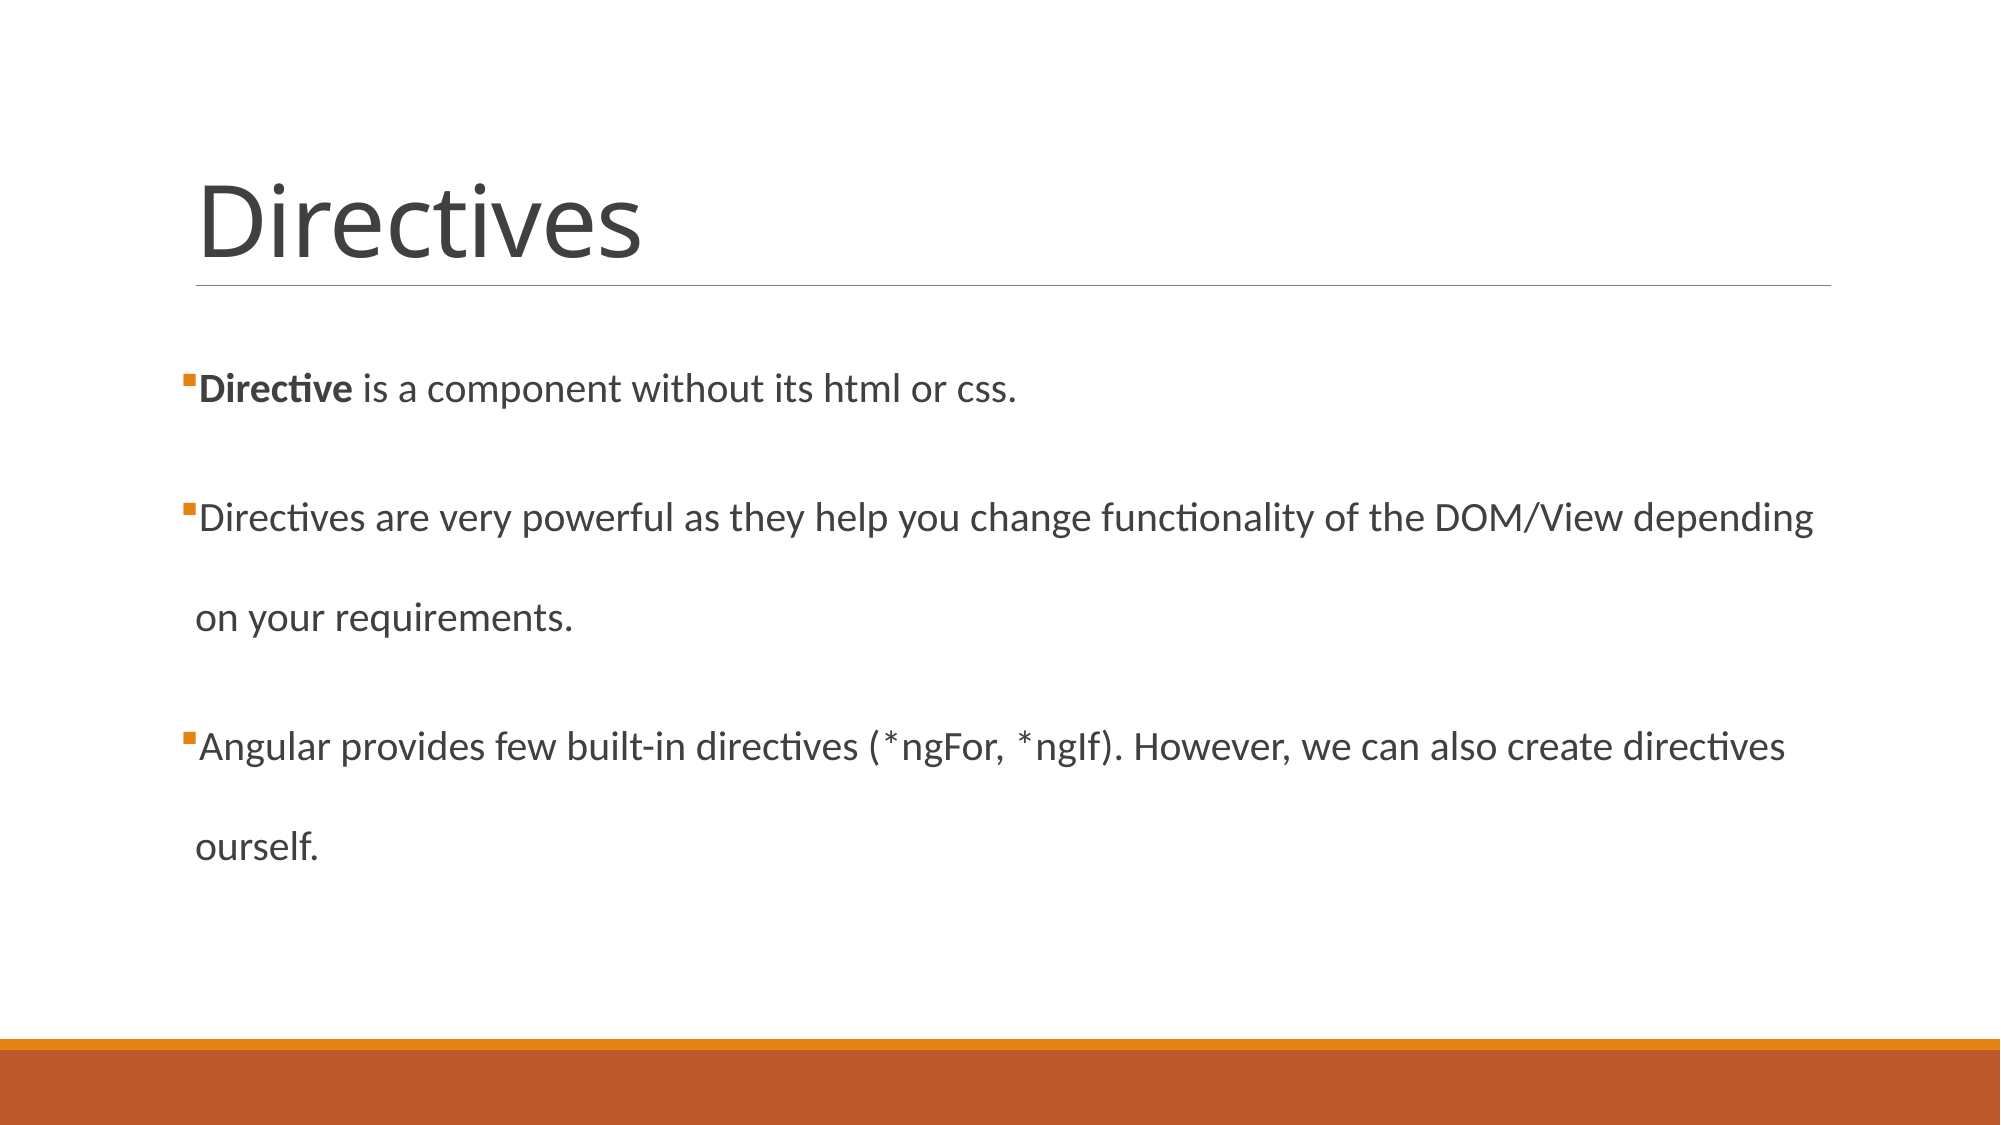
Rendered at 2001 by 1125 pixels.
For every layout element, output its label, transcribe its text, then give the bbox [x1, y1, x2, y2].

title Directives [180, 47, 1830, 285]
list Directive is a component without its html or css. Directives are very powerful as they help you change functionality of the DOM/View depending on your requirements. Angular provides few built-in directives (*ngFor, *ngIf). However, we can also create directives ourself. [180, 302, 1830, 963]
